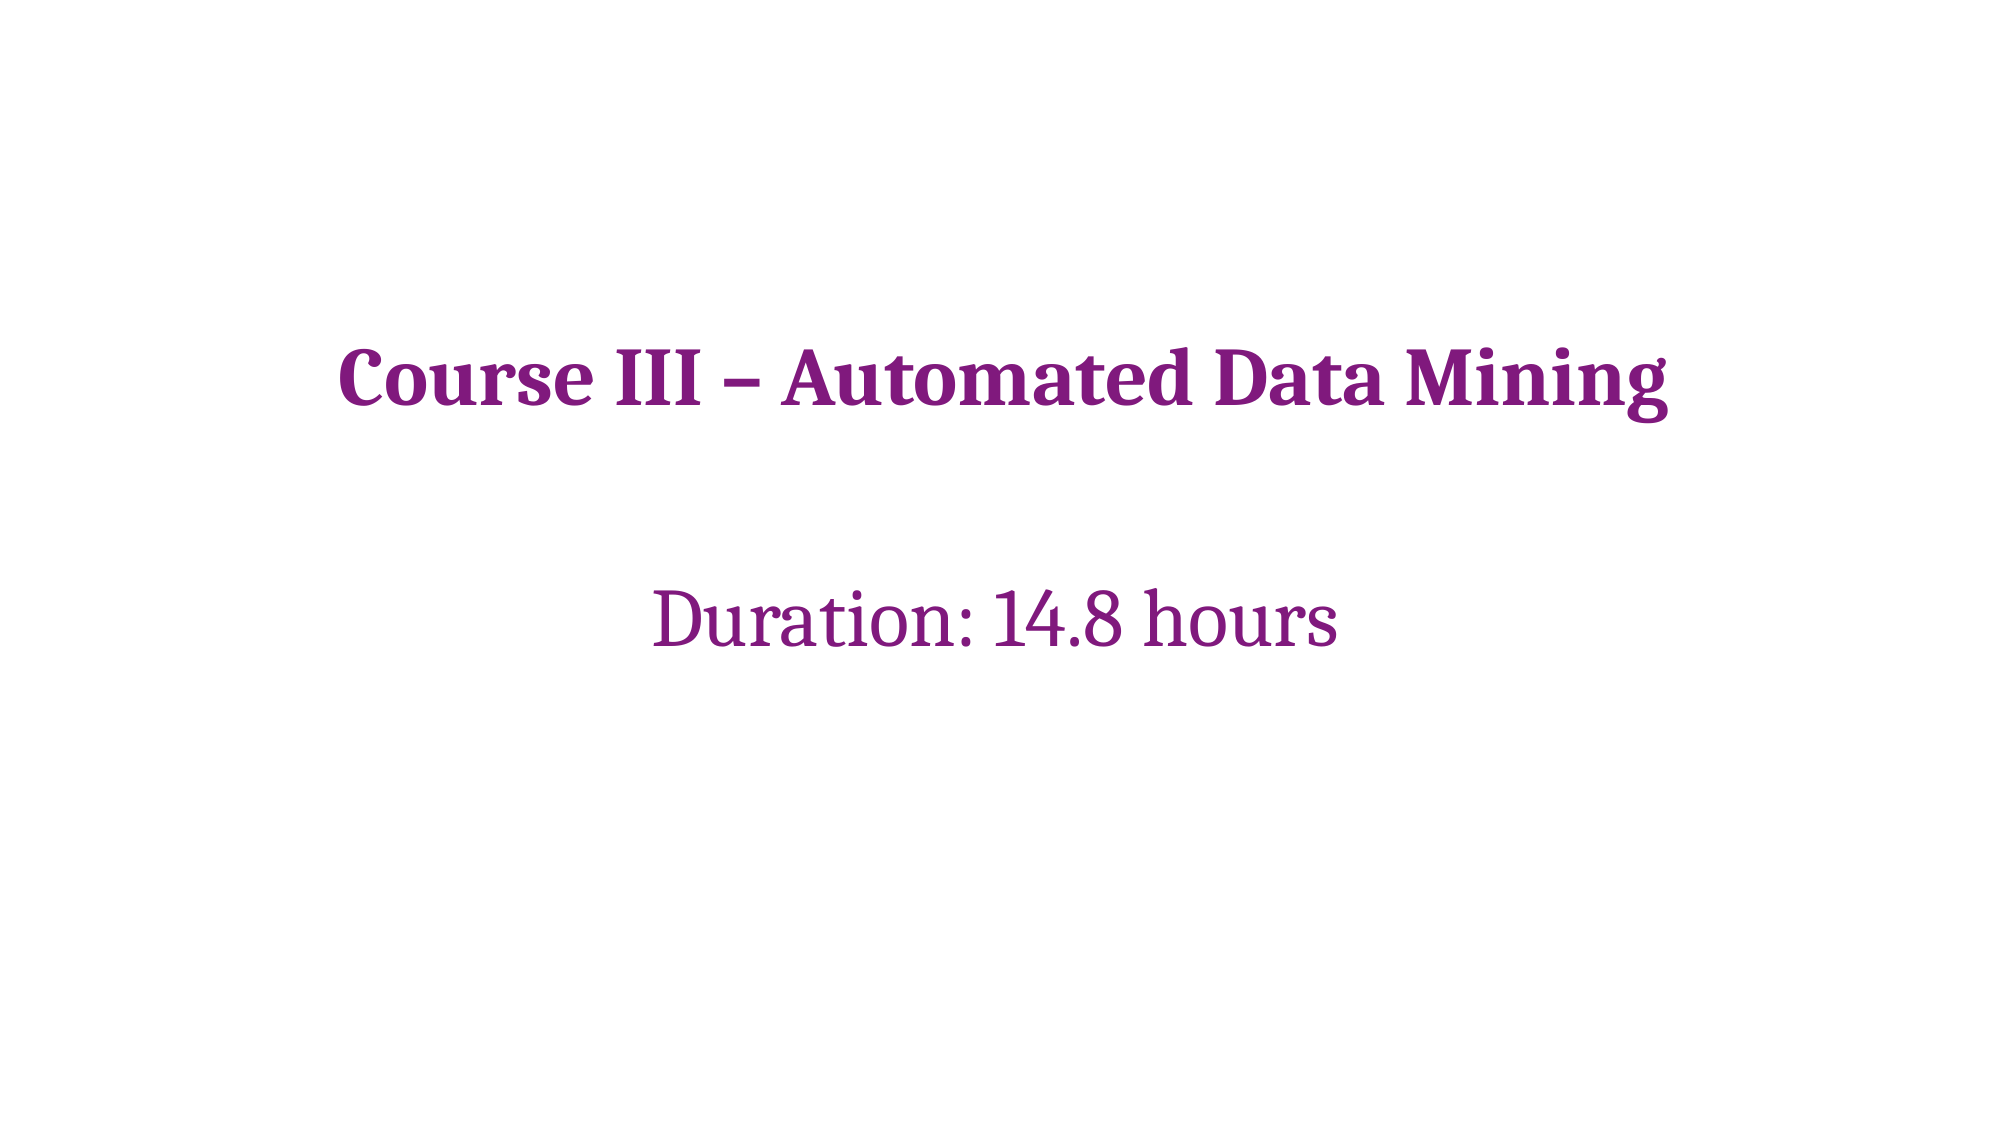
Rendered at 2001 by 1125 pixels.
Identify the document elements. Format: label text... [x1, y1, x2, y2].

list Course III – Automated Data Mining Duration: 14.8 hours [111, 329, 1876, 948]
